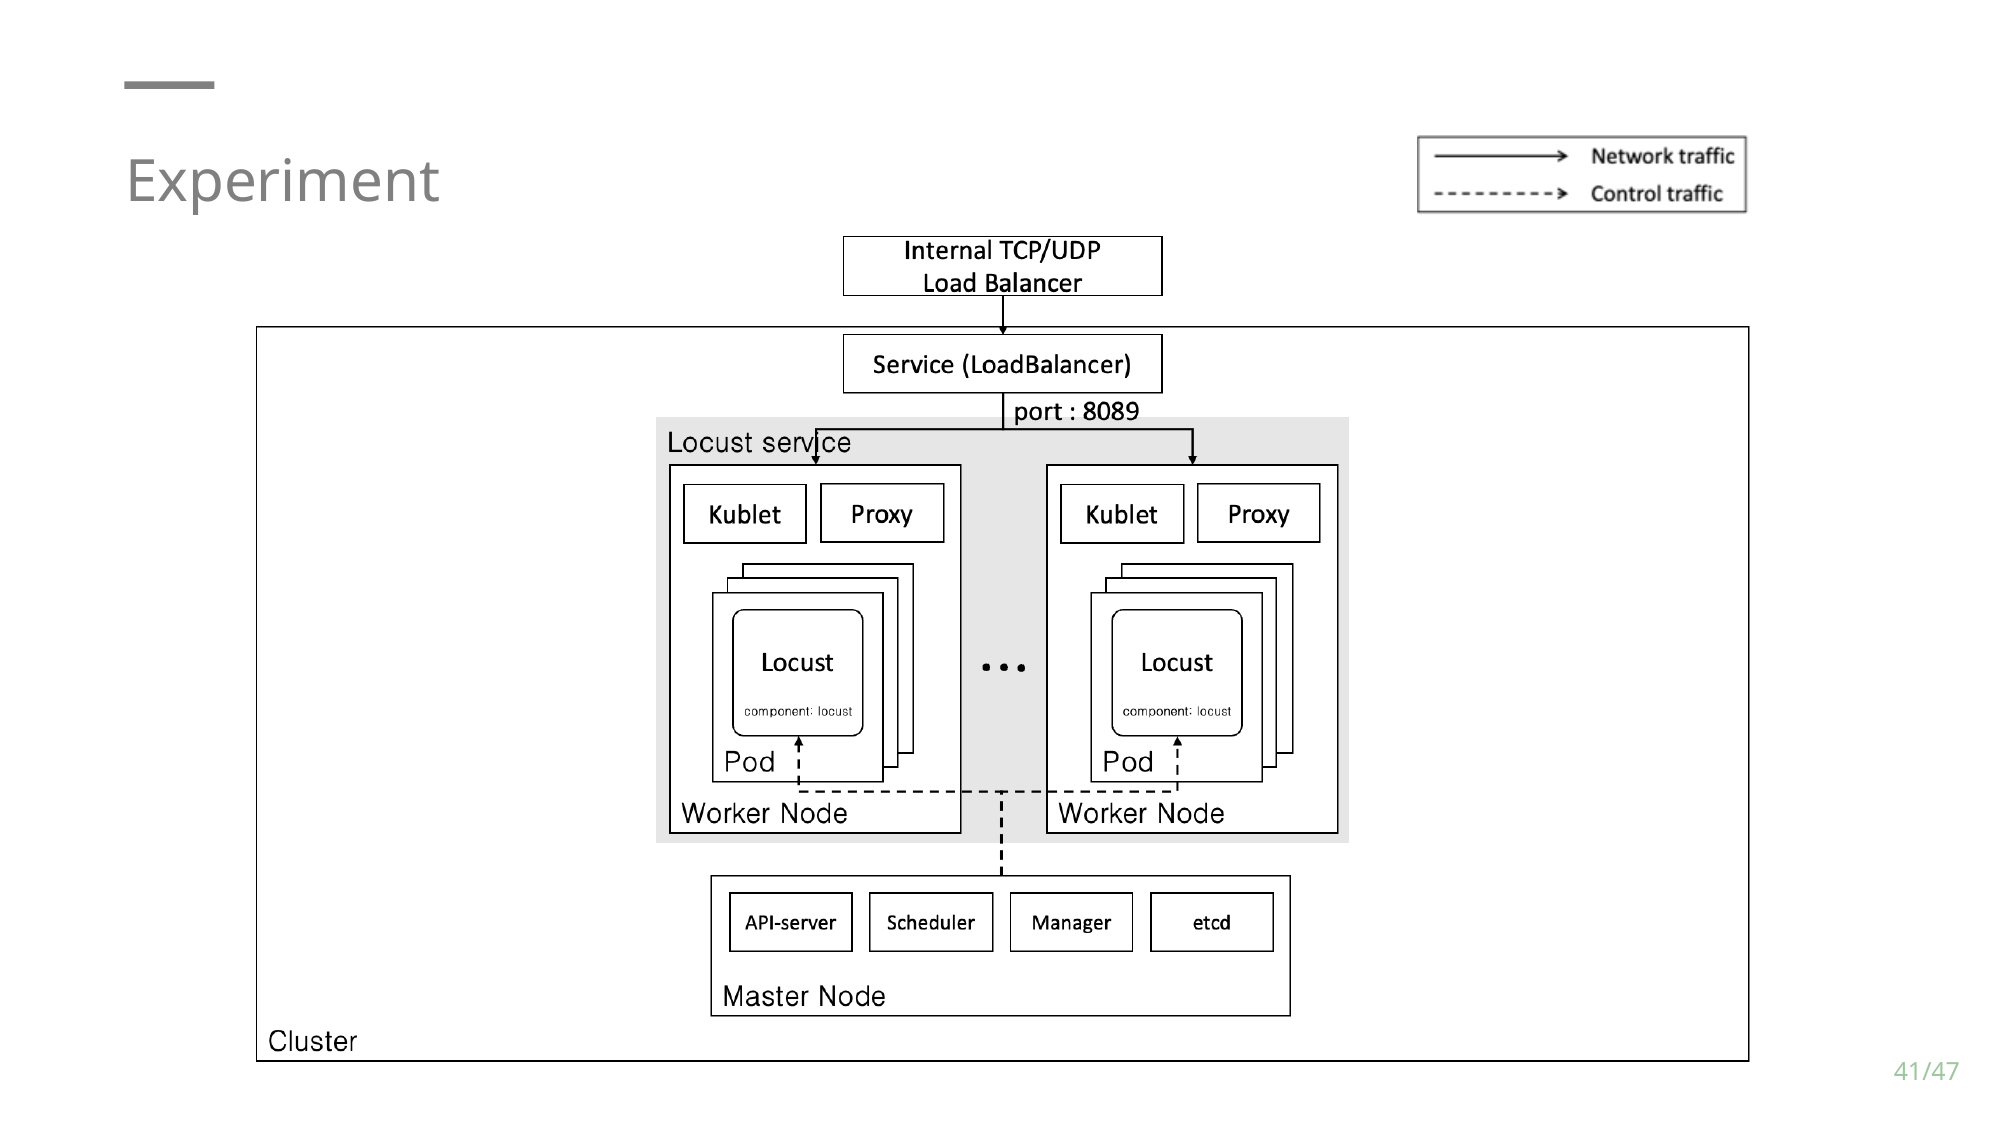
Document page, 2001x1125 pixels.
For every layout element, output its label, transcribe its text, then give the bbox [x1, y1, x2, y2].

picture [250, 134, 1750, 1073]
slide_number 41/47 [1524, 1042, 1975, 1103]
text_box [123, 80, 215, 90]
text_box Experiment [110, 65, 1282, 221]
